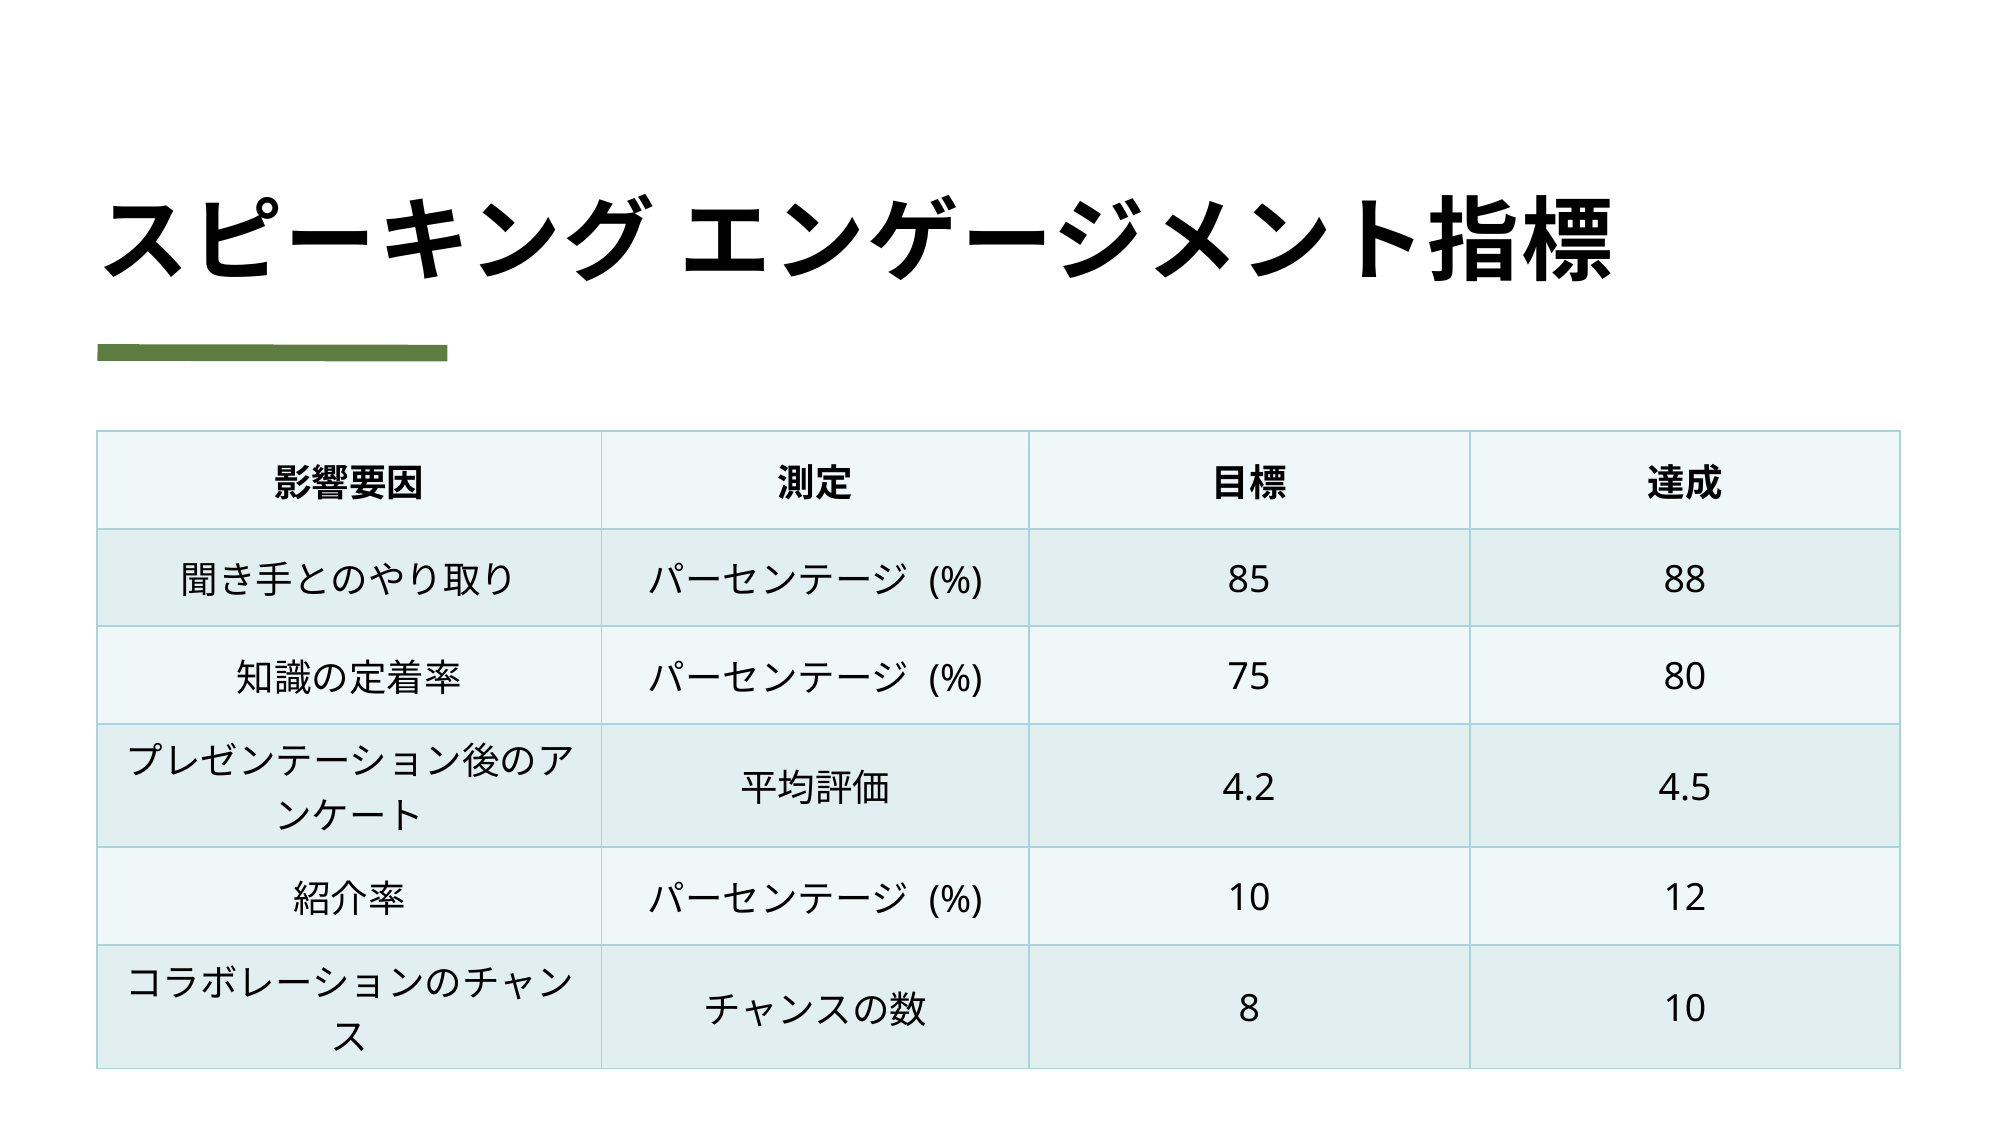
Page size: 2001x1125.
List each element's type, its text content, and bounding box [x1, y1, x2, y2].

table_header 目標 [1030, 432, 1469, 528]
table_cell 4.5 [1471, 725, 1899, 846]
table_cell コラボレーションのチャンス [98, 946, 601, 1068]
table_cell 12 [1471, 848, 1899, 944]
table_cell プレゼンテーション後のアンケート [98, 725, 601, 846]
table_cell パーセンテージ (%) [602, 530, 1028, 625]
table_header 達成 [1471, 432, 1899, 528]
table_cell パーセンテージ (%) [602, 848, 1028, 944]
table_cell 88 [1471, 530, 1899, 625]
table_cell 10 [1030, 848, 1469, 944]
table_cell 10 [1471, 946, 1899, 1068]
table_header 影響要因 [98, 432, 601, 528]
table_cell 8 [1030, 946, 1469, 1068]
table_header 測定 [602, 432, 1028, 528]
table_cell 80 [1471, 627, 1899, 723]
table_cell 聞き手とのやり取り [98, 530, 601, 625]
title スピーキング エンゲージメント指標 [97, 95, 1898, 291]
table_cell パーセンテージ (%) [602, 627, 1028, 723]
table_cell チャンスの数 [602, 946, 1028, 1068]
table_cell 平均評価 [602, 725, 1028, 846]
table_cell 75 [1030, 627, 1469, 723]
table_cell 紹介率 [98, 848, 601, 944]
table_cell 知識の定着率 [98, 627, 601, 723]
table_cell 4.2 [1030, 725, 1469, 846]
table_cell 85 [1030, 530, 1469, 625]
